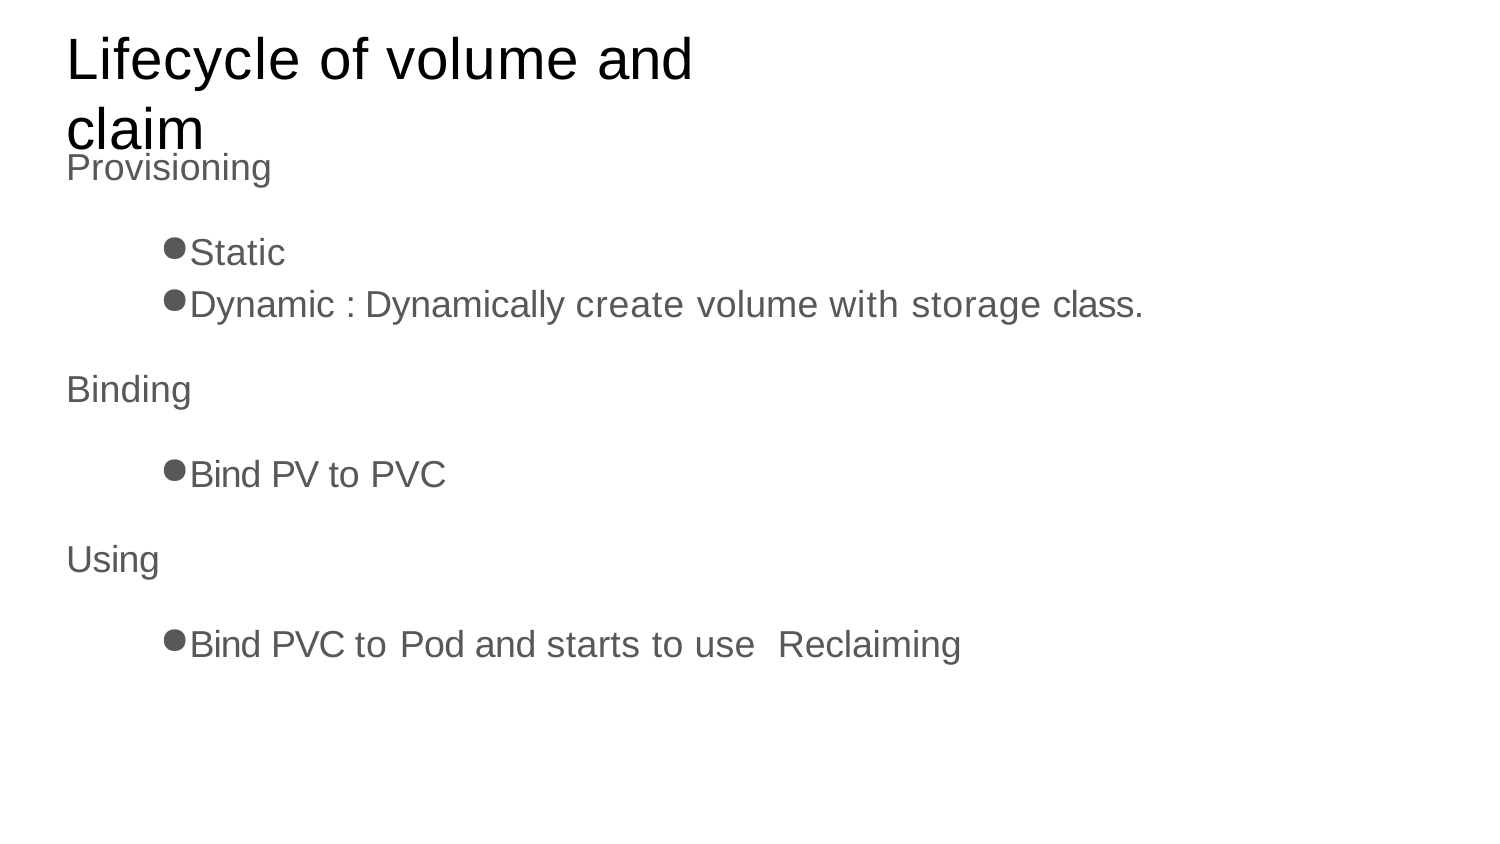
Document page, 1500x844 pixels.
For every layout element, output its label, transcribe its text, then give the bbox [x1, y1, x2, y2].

text_box Provisioning Static Dynamic : Dynamically create volume with storage class. Binding Bind PV to PVC Using Bind PVC to Pod and starts to use Reclaiming [64, 140, 1400, 665]
title Lifecycle of volume and claim [64, 19, 849, 140]
